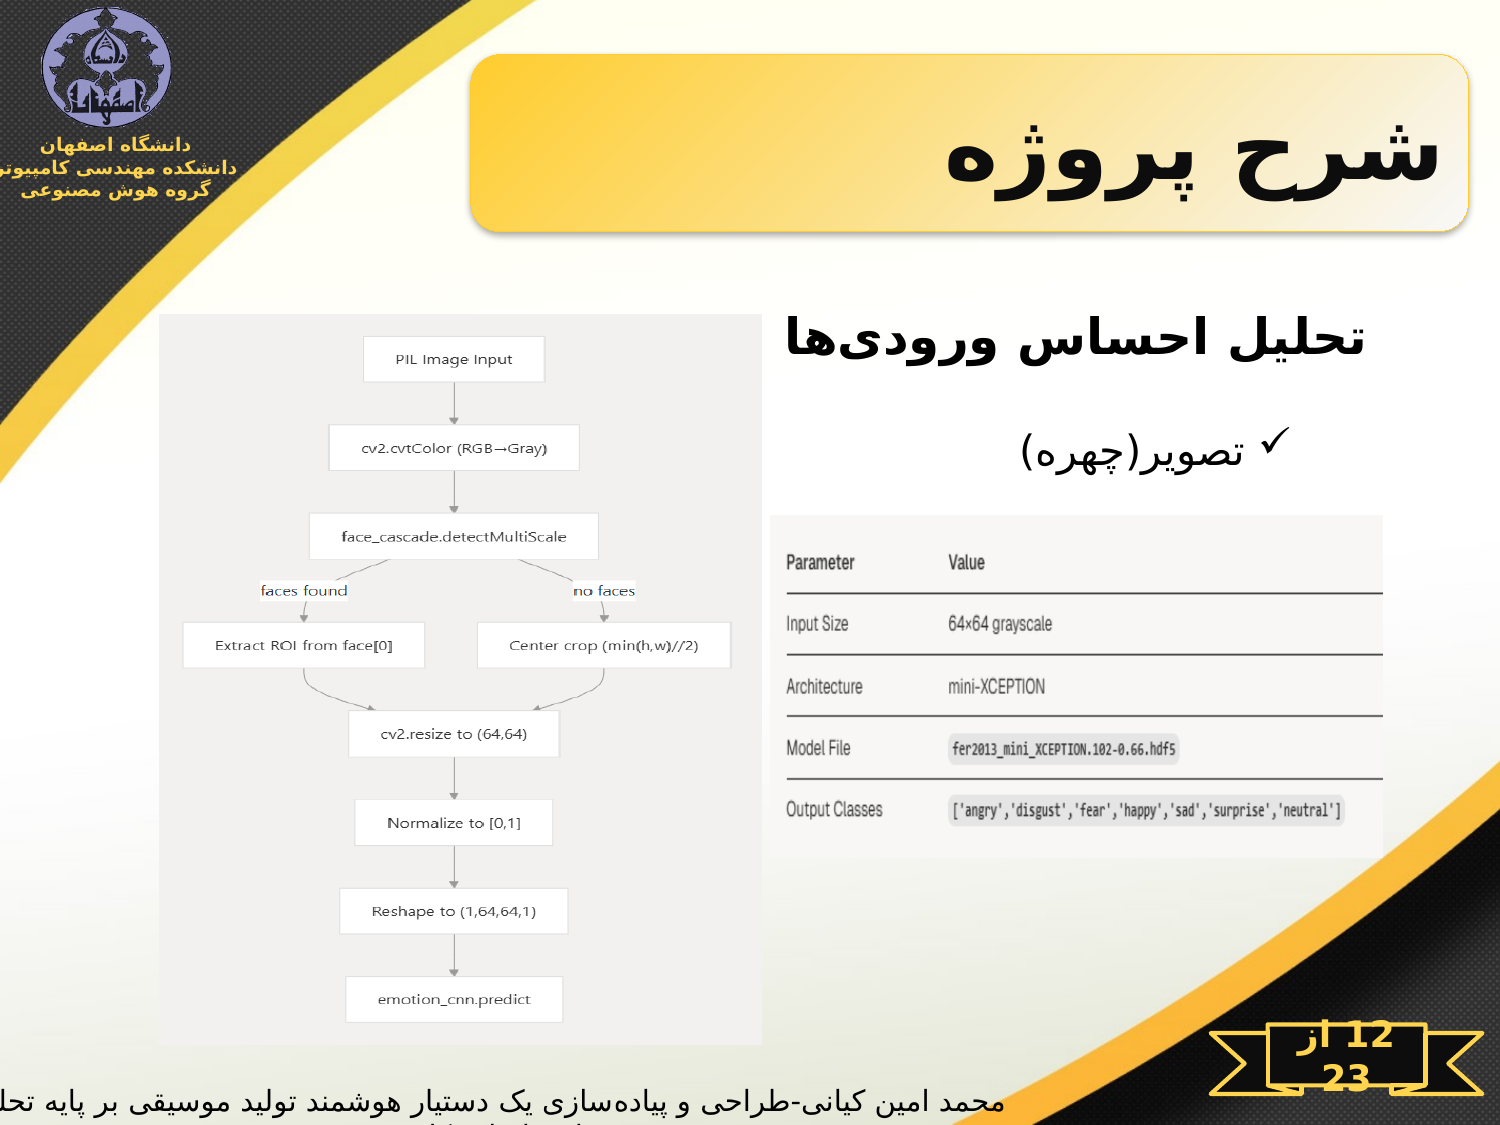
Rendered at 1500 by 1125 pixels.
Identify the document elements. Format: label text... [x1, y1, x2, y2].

text_box محمد امین کیانی-طراحی و پیاده‌سازی یک دستیار هوشمند تولید موسیقی بر پایه تحلیل احساسات کاربر [0, 1074, 1027, 1125]
text_box تحلیل احساس ورودی‌ها تصویر(چهره) [159, 296, 1382, 482]
picture [0, 0, 1500, 1125]
text_box شرح پروژه [470, 54, 1469, 232]
